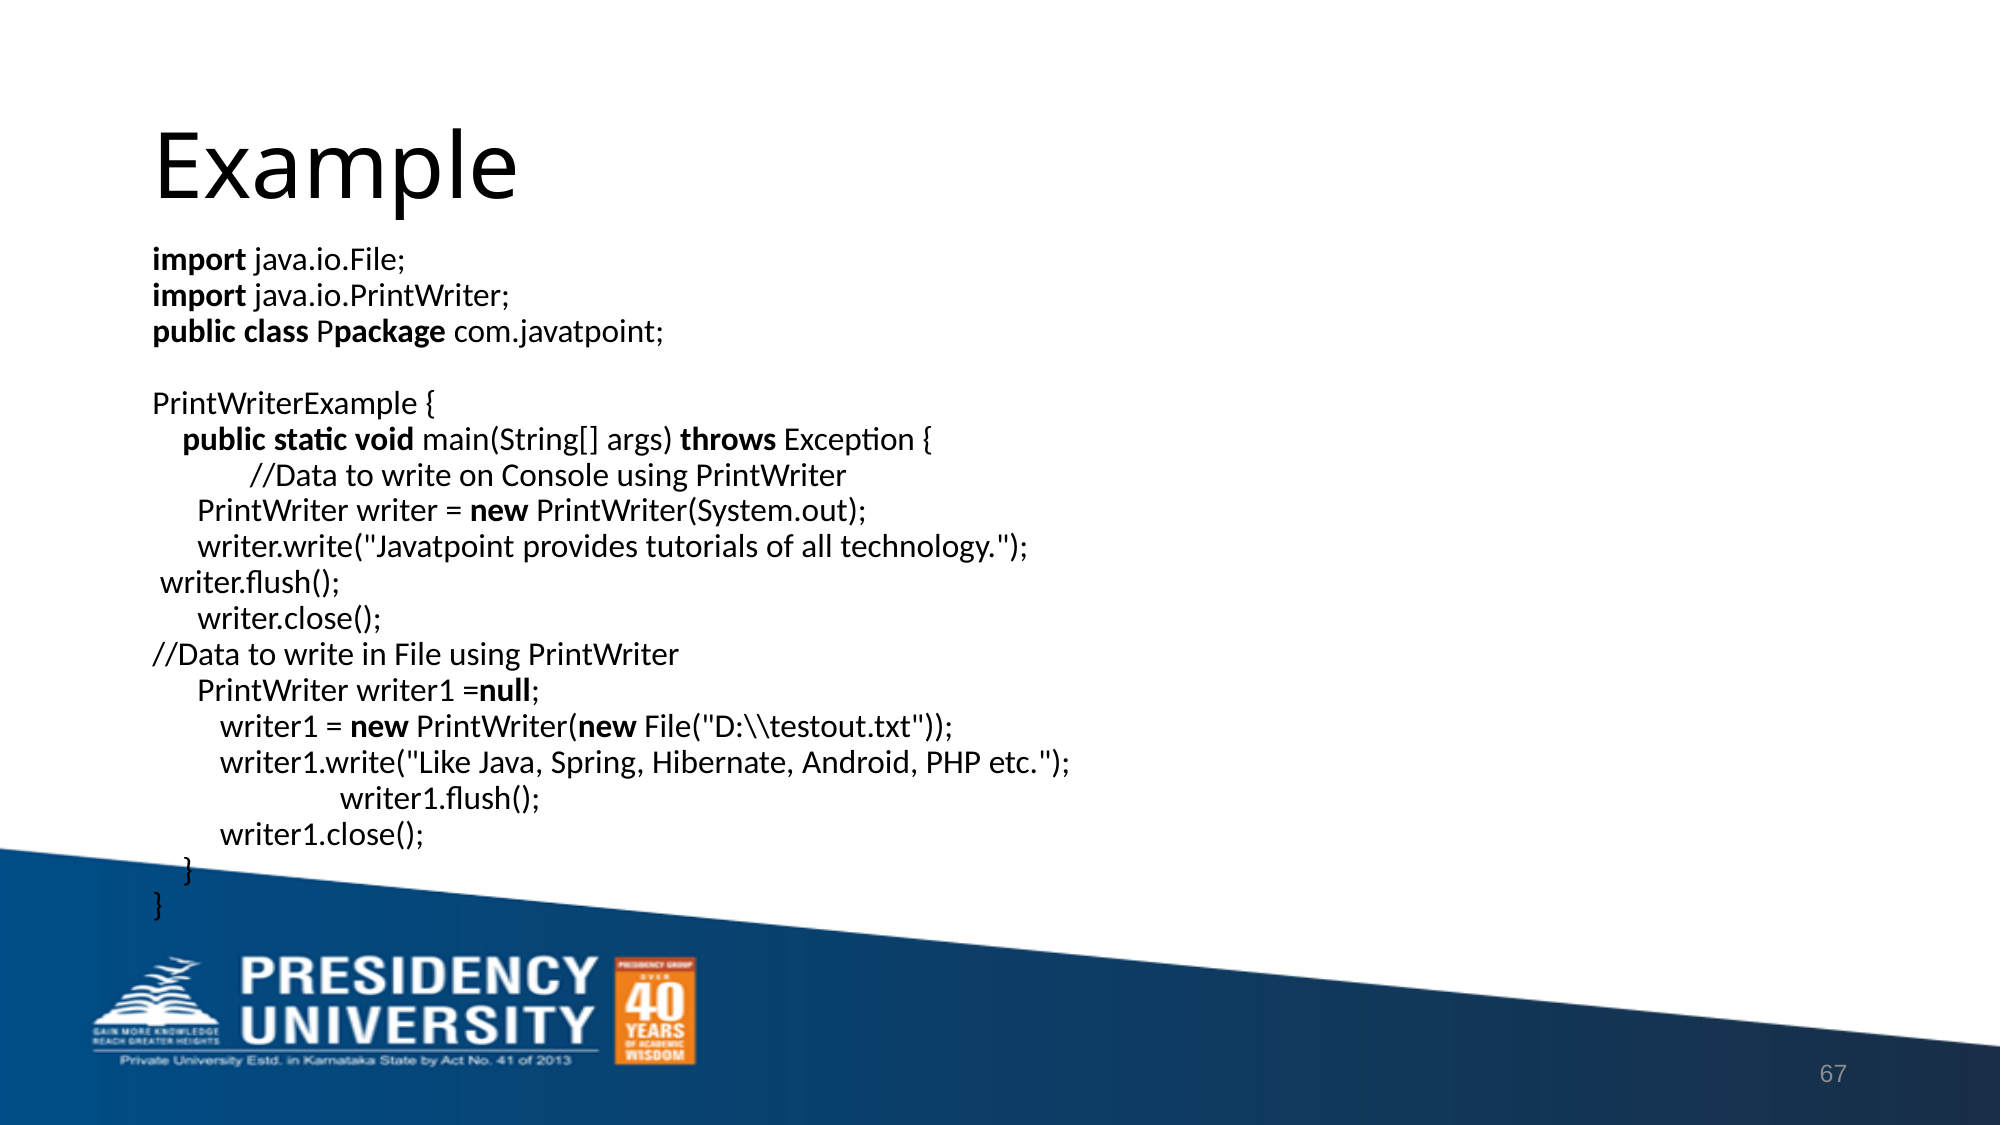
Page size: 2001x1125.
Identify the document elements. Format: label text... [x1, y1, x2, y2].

slide_number 67 [1412, 1042, 1863, 1103]
picture [0, 845, 2000, 1125]
title Example [137, 59, 1863, 234]
list import java.io.File; import java.io.PrintWriter; public class Ppackage com.javatpoint; PrintWriterExample { public static void main(String[] args) throws Exception { //Data to write on Console using PrintWriter PrintWriter writer = new PrintWriter(System.out); writer.write("Javatpoint provides tutorials of all technology."); writer.flush(); writer.close(); //Data to write in File using PrintWriter PrintWriter writer1 =null; writer1 = new PrintWriter(new File("D:\\testout.txt")); writer1.write("Like Java, Spring, Hibernate, Android, PHP etc."); writer1.flush(); writer1.close(); } } [137, 234, 1863, 1014]
